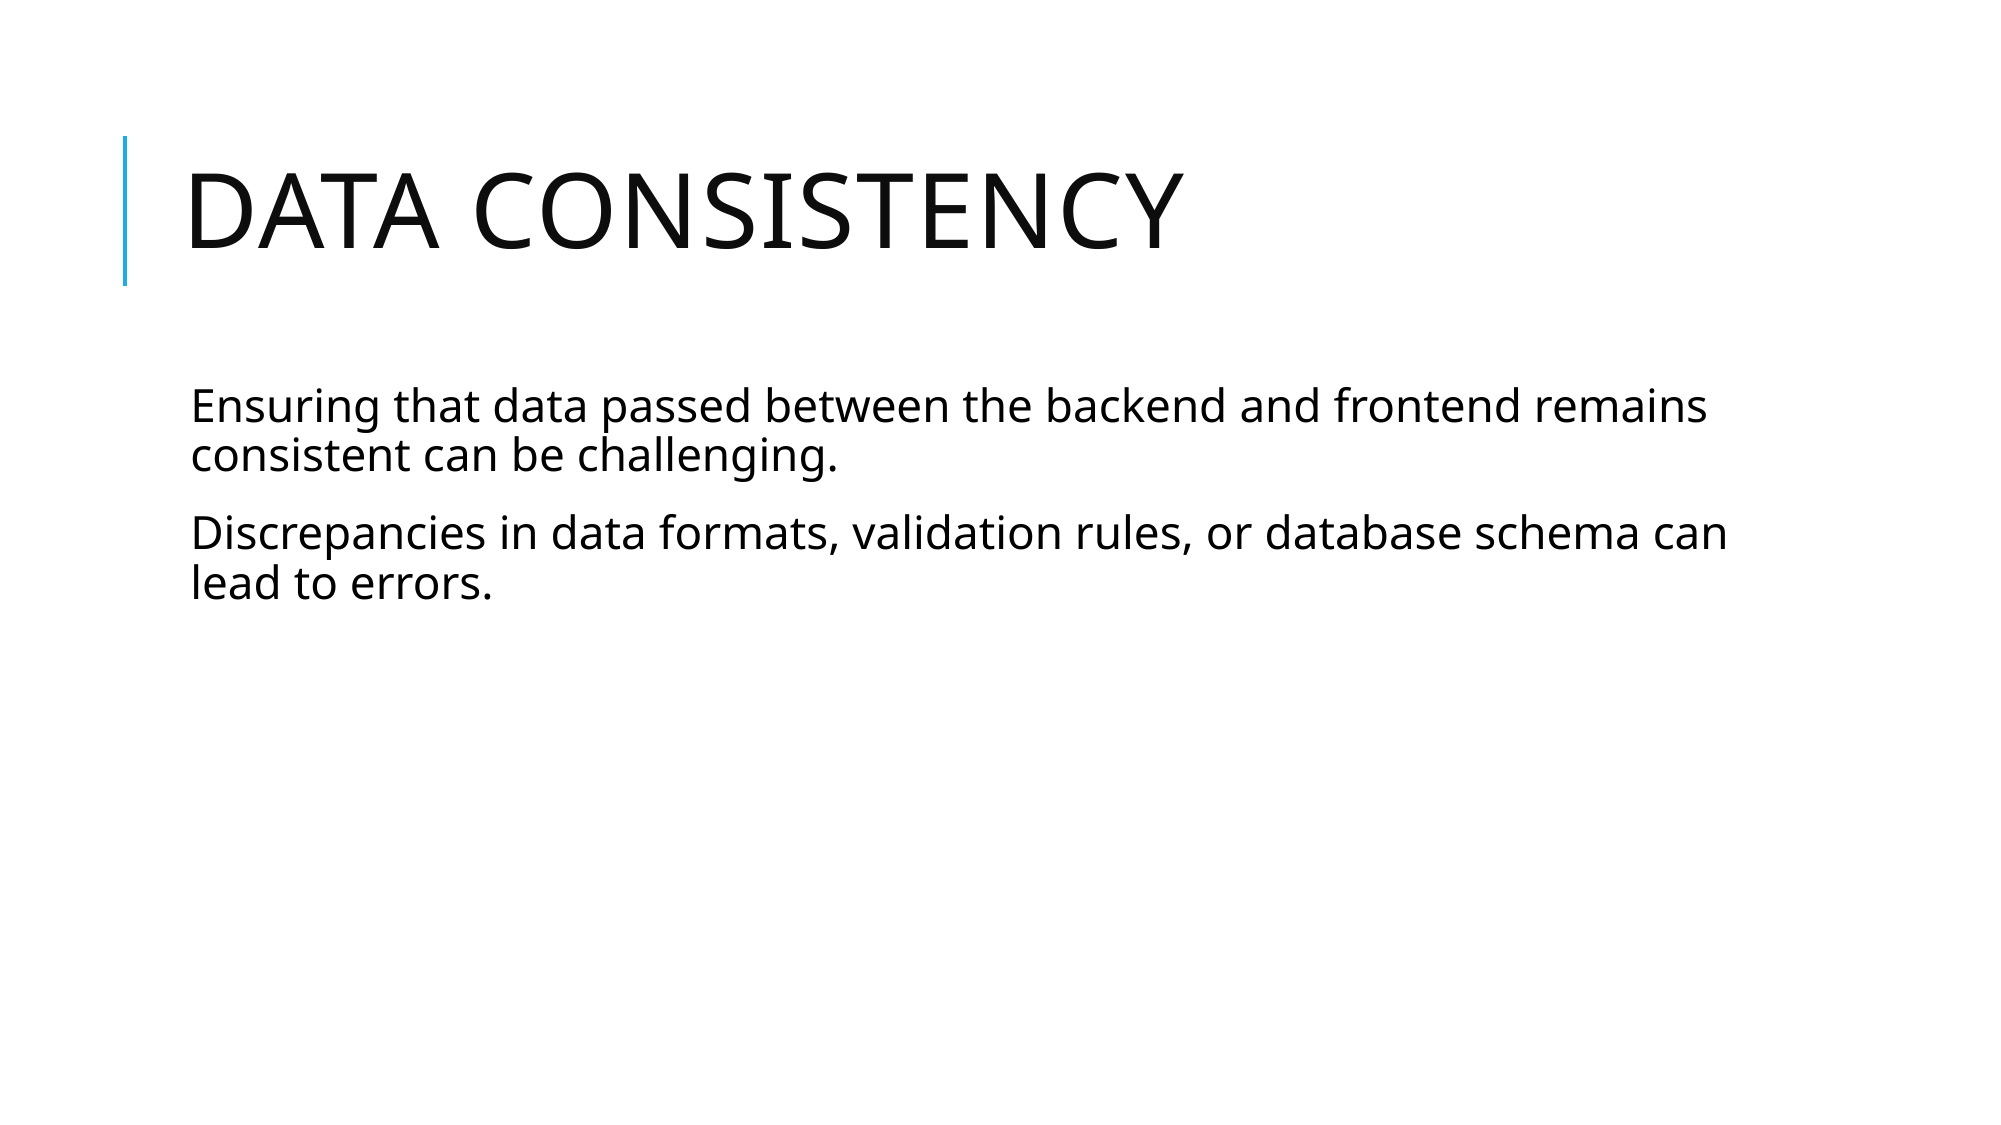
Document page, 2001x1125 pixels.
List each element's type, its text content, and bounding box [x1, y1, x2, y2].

list Ensuring that data passed between the backend and frontend remains consistent can be challenging. Discrepancies in data formats, validation rules, or database schema can lead to errors. [168, 375, 1763, 1035]
title Data Consistency [168, 96, 1763, 342]
